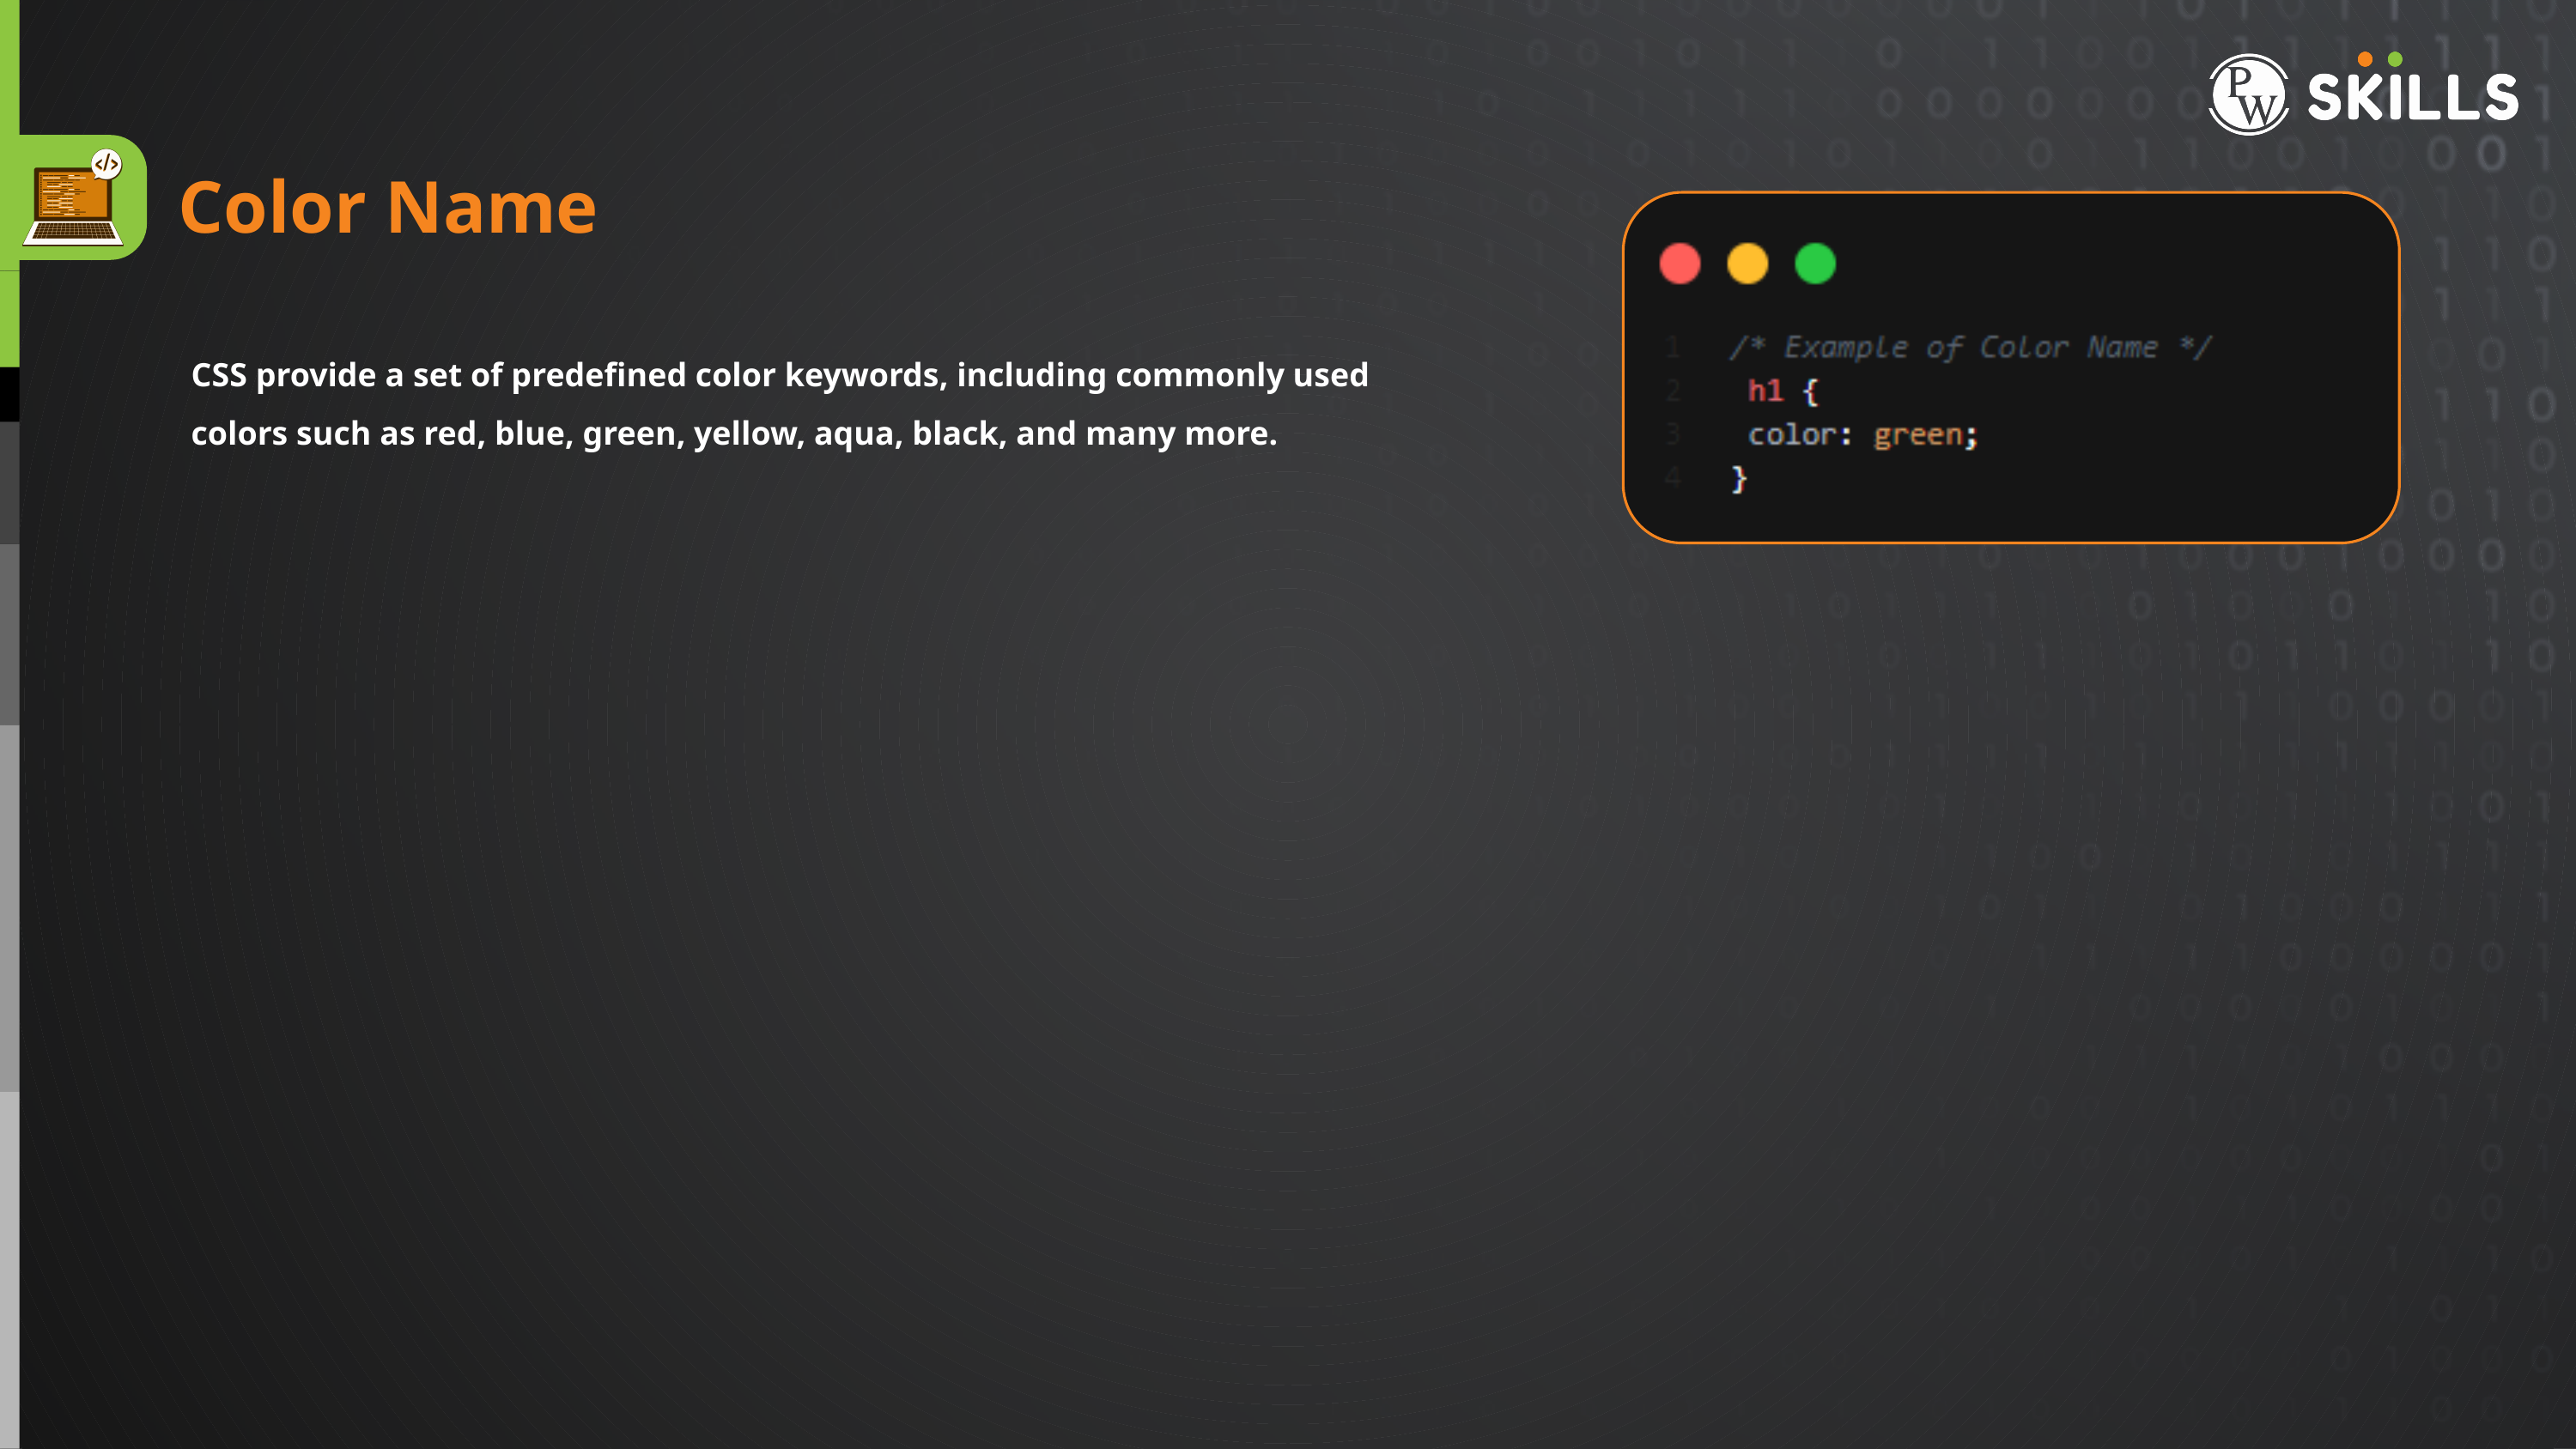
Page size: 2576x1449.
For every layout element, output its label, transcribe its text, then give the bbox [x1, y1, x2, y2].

text_box Color Name [178, 161, 2128, 248]
text_box CSS provide a set of predefined color keywords, including commonly used colors such as red, blue, green, yellow, aqua, black, and many more. [178, 322, 1487, 464]
picture [2208, 52, 2518, 136]
picture [22, 149, 125, 246]
picture [1623, 191, 2400, 543]
